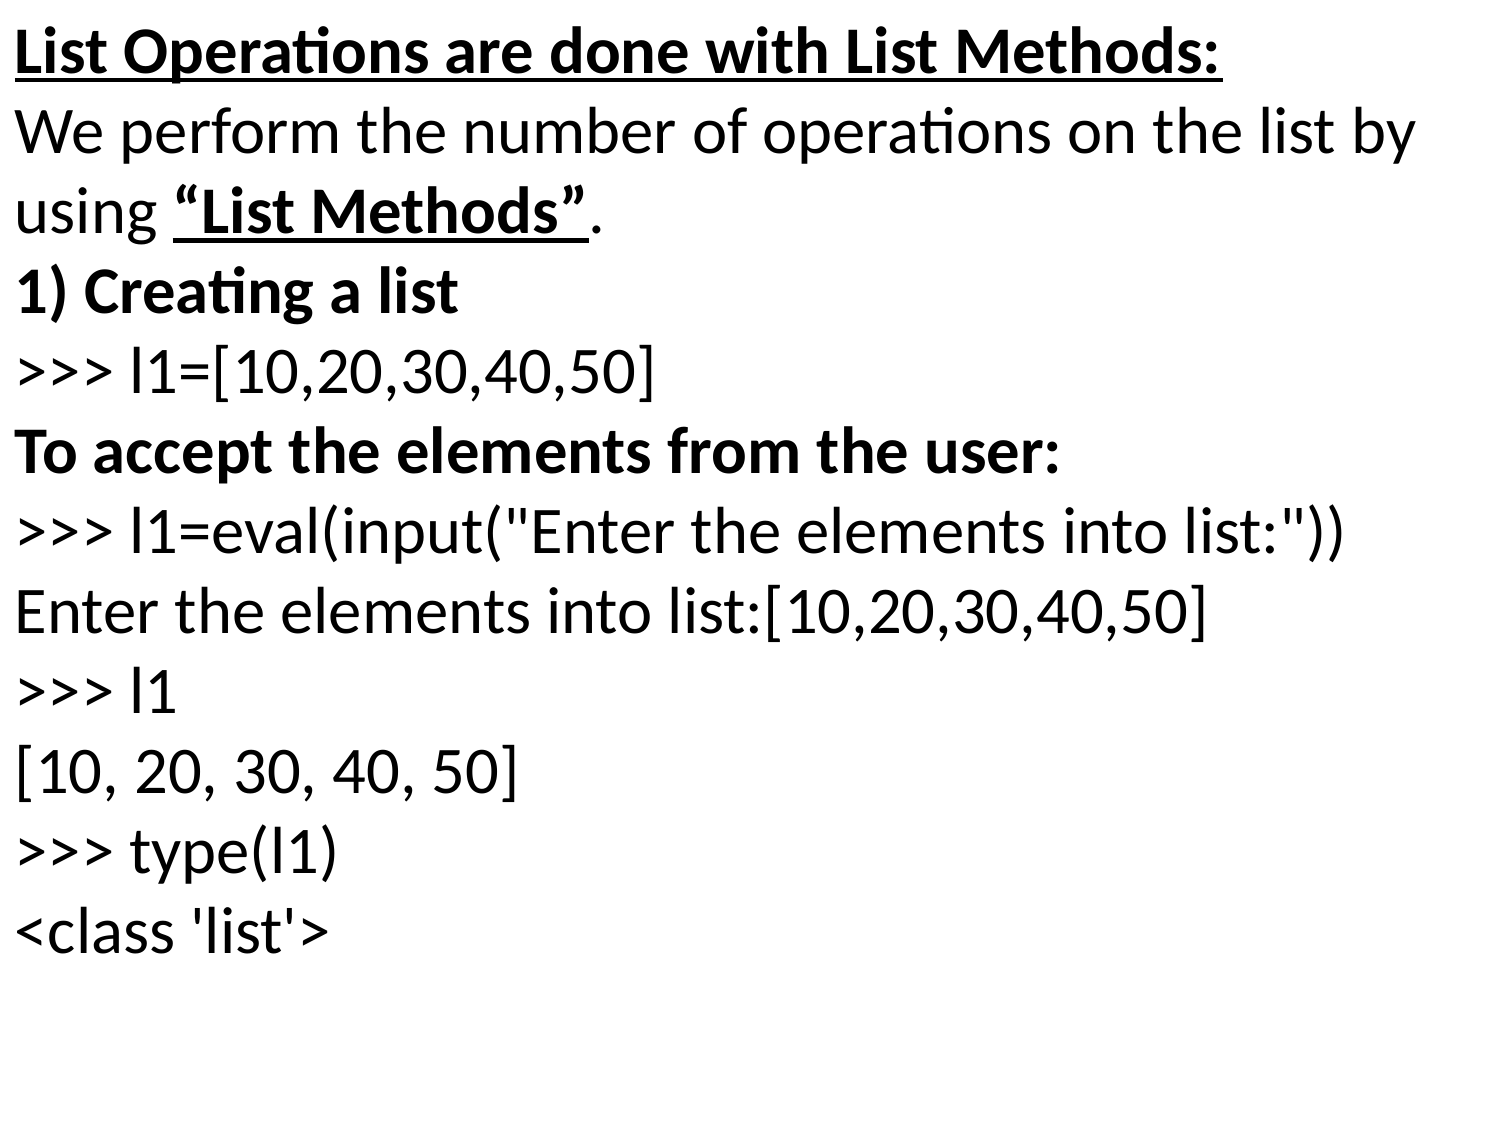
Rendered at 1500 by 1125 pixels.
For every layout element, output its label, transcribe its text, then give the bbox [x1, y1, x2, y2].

text_box List Operations are done with List Methods: We perform the number of operations on the list by using “List Methods”. 1) Creating a list >>> l1=[10,20,30,40,50] To accept the elements from the user: >>> l1=eval(input("Enter the elements into list:")) Enter the elements into list:[10,20,30,40,50] >>> l1 [10, 20, 30, 40, 50] >>> type(l1) <class 'list'> [0, 0, 1500, 975]
